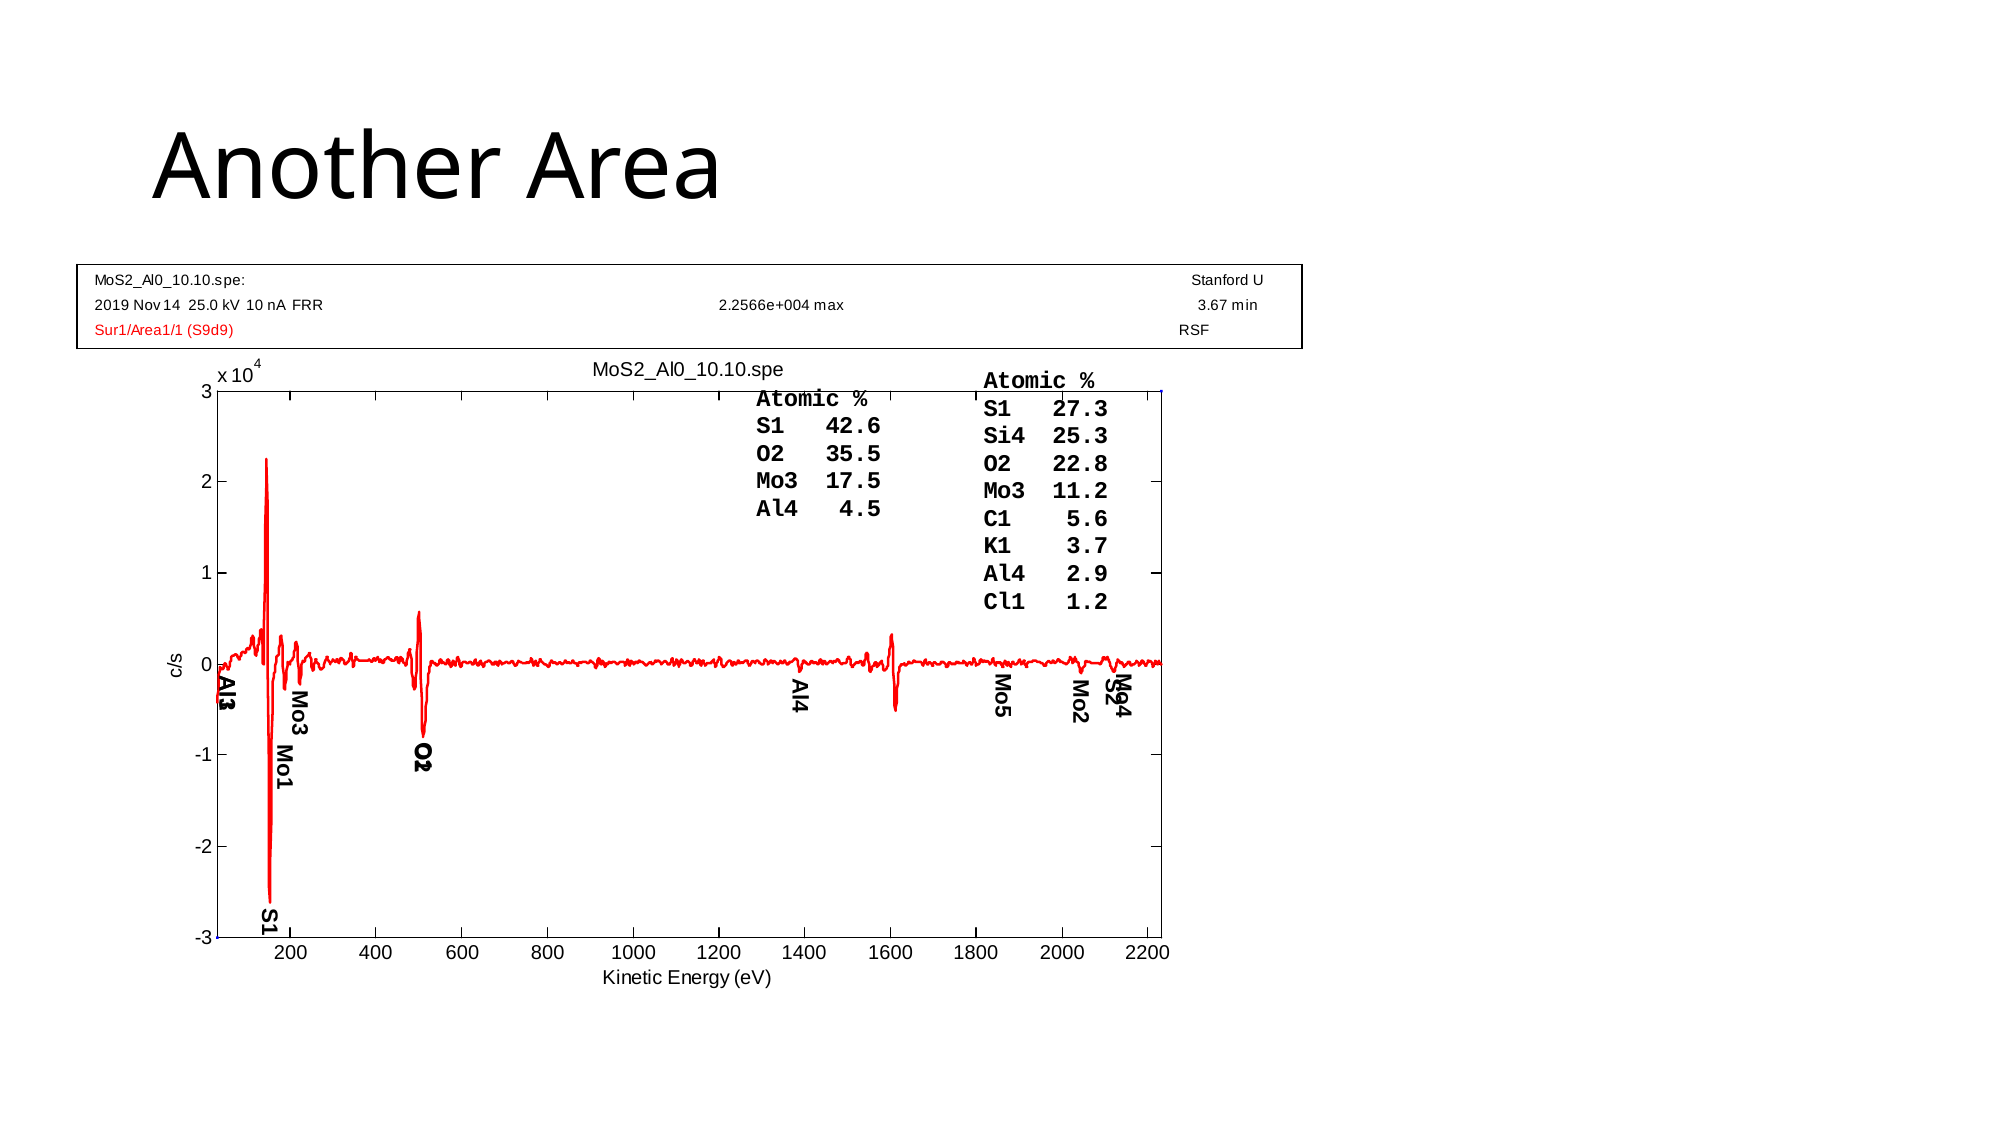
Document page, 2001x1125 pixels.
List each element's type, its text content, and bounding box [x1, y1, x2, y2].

title Another Area [137, 59, 1863, 278]
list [51, 205, 1327, 1125]
